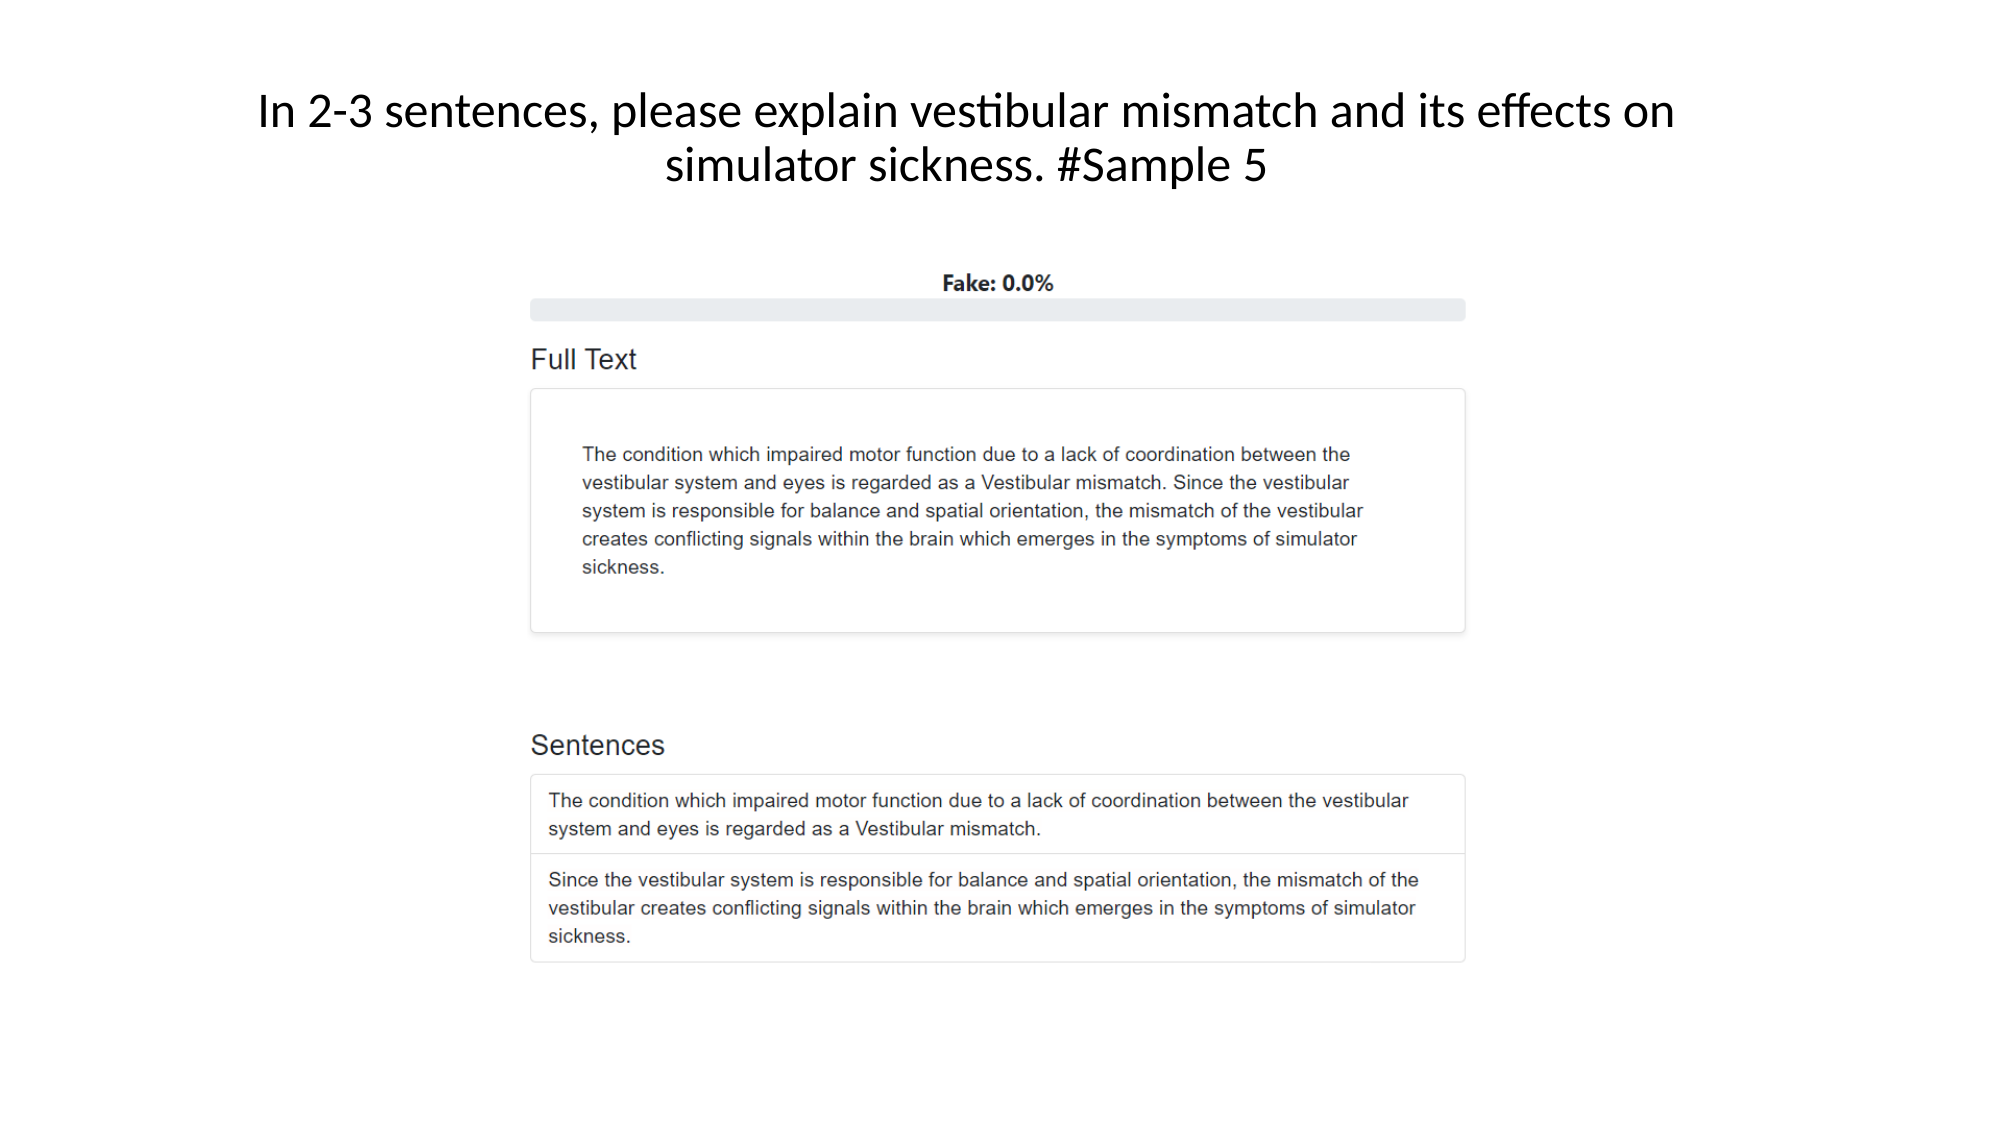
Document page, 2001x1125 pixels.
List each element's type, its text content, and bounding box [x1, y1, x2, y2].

picture [527, 264, 1473, 973]
subtitle In 2-3 sentences, please explain vestibular mismatch and its effects on simulator sickness. #Sample 5 [216, 76, 1717, 234]
